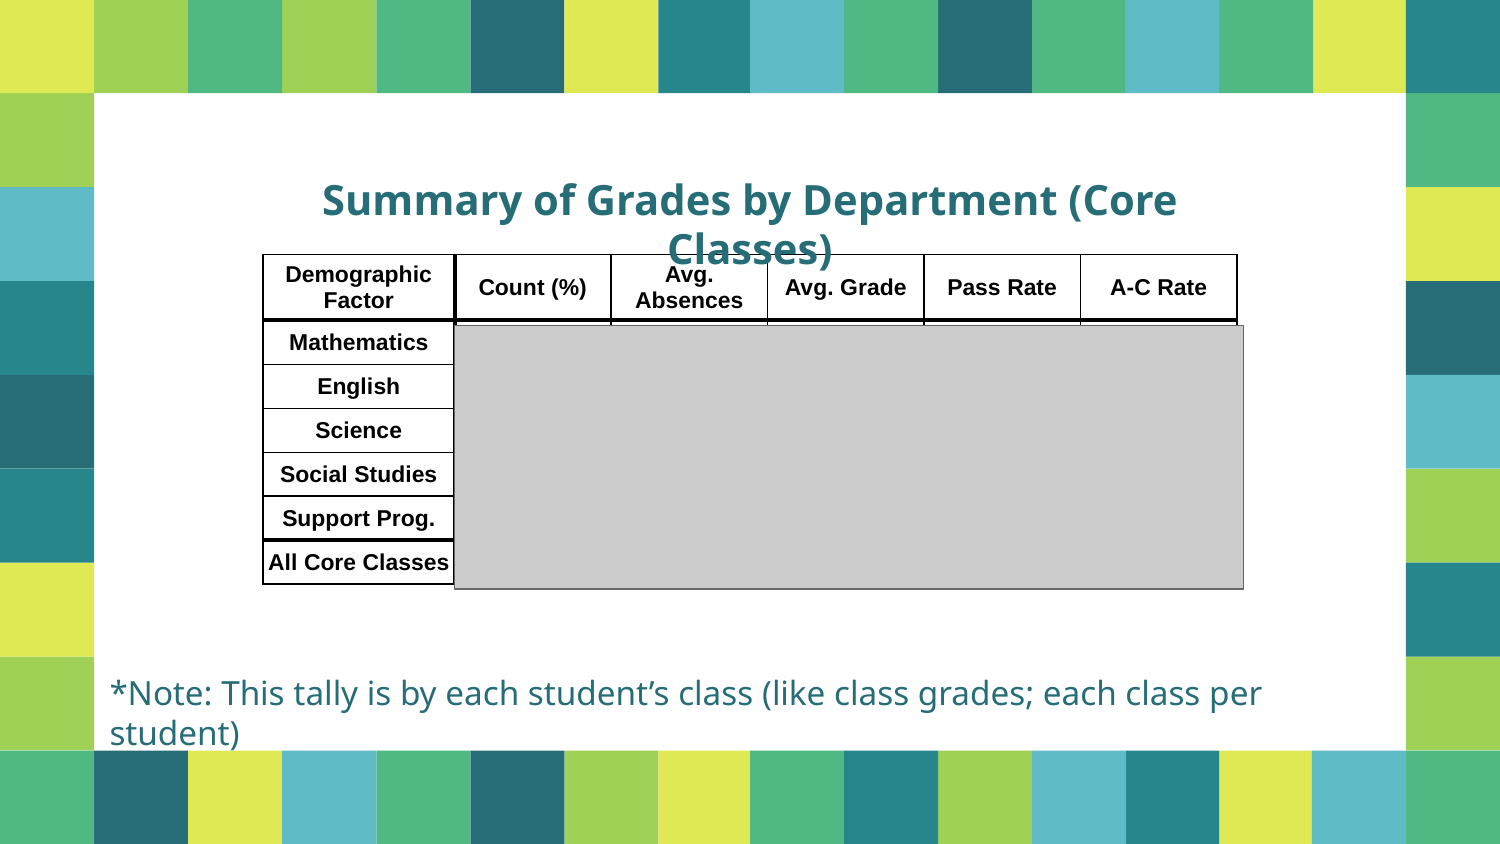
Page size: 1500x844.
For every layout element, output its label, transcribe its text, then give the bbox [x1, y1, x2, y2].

table_cell Mathematics [264, 322, 453, 364]
table_cell All Core Classes [264, 542, 453, 583]
table_cell English [264, 365, 453, 408]
table_header Demographic Factor [264, 289, 453, 318]
table_header Avg. Grade [768, 289, 923, 318]
table_header A-C Rate [1081, 289, 1236, 318]
table_header Pass Rate [925, 289, 1080, 318]
list *Note: This tally is by each student’s class (like class grades; each class per student) [94, 657, 1406, 743]
text_box Summary of Grades by Department (Core Classes) [226, 158, 1274, 289]
table_header Count (%) [457, 289, 610, 318]
table_header Avg. Absences [612, 289, 767, 318]
table_cell Support Prog. [264, 497, 453, 538]
text_box [454, 325, 1244, 590]
table_cell Social Studies [264, 453, 453, 495]
table_cell Science [264, 409, 453, 452]
